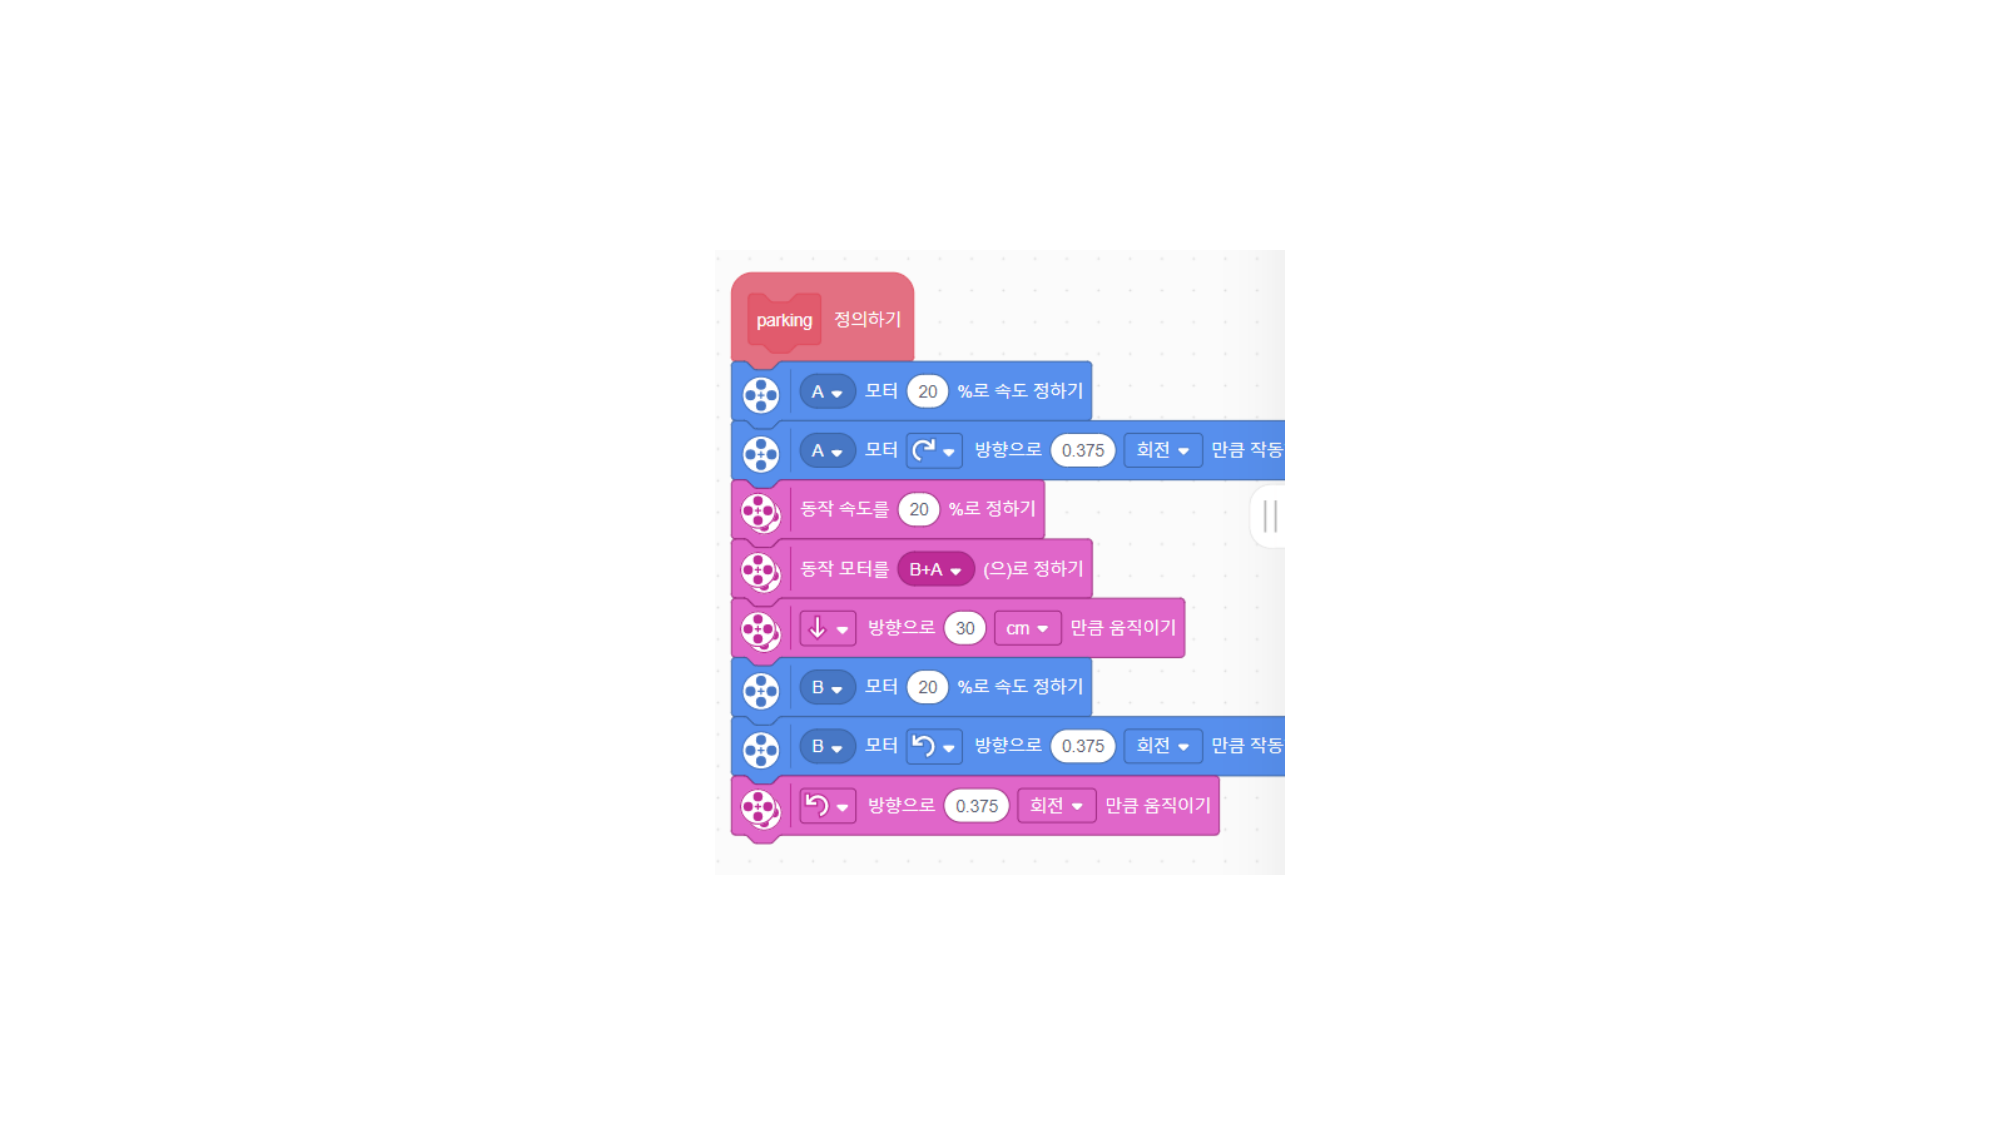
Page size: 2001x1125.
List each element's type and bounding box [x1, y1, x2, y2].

picture [715, 250, 1285, 875]
